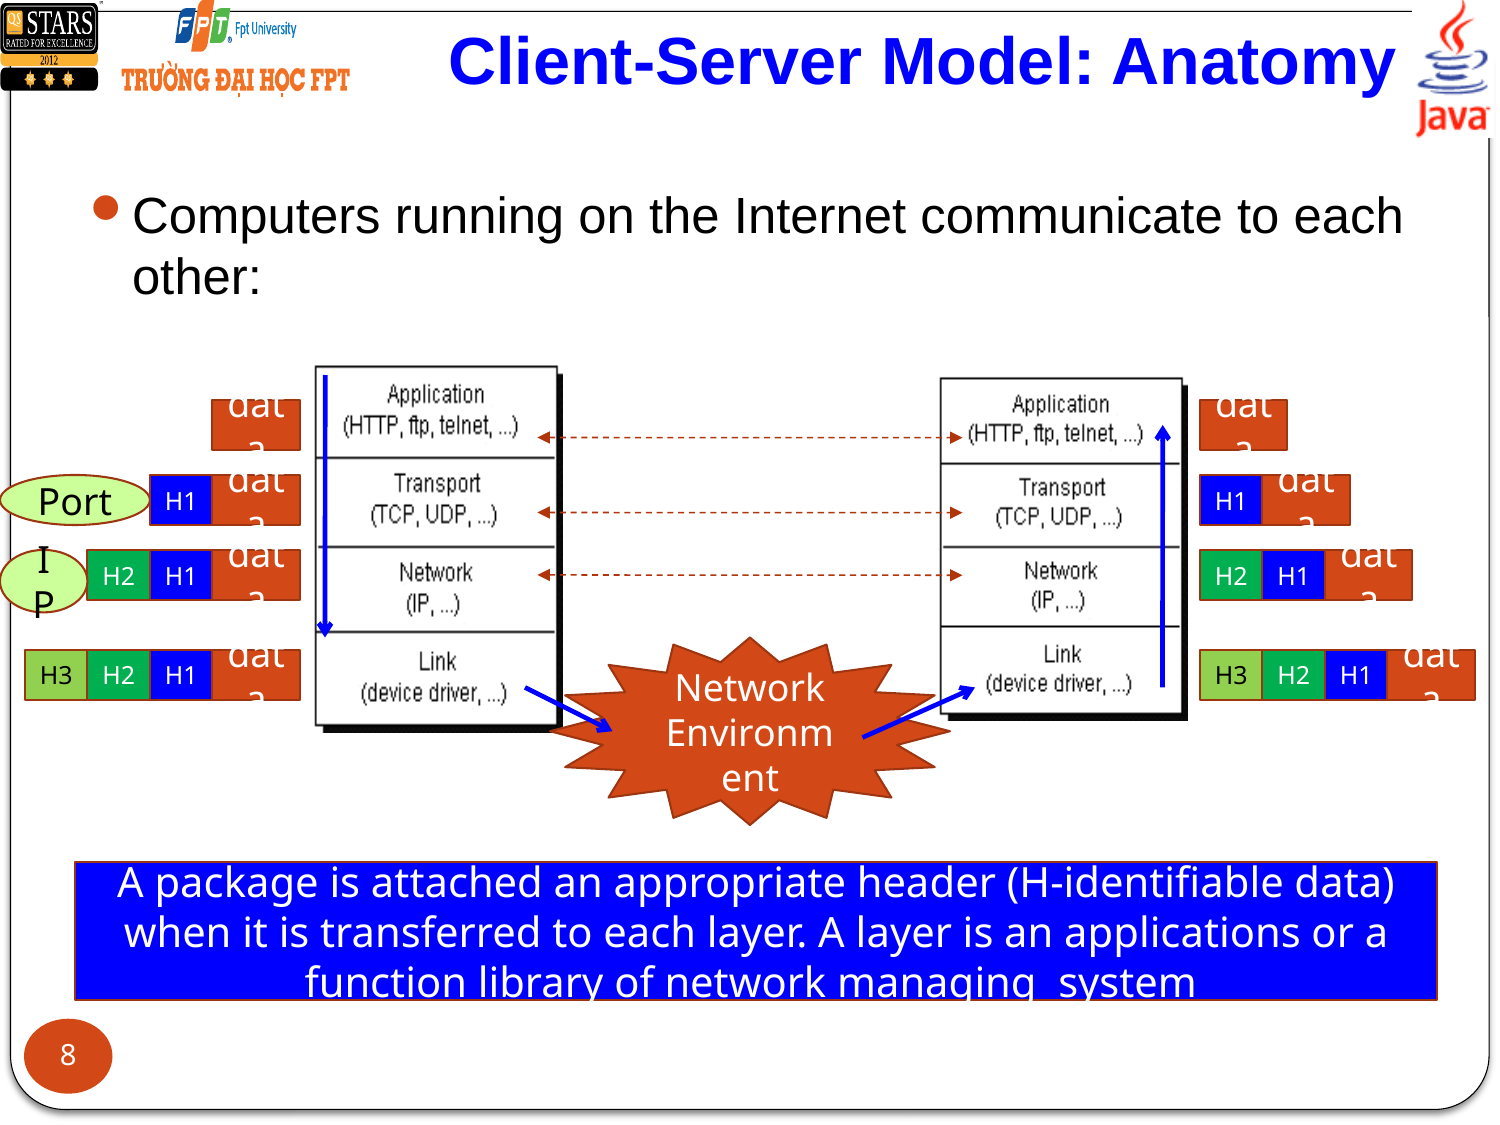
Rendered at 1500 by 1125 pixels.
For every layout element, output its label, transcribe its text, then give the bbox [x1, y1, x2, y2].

text_box H1 [149, 549, 213, 601]
slide_number 8 [23, 1018, 113, 1094]
list Computers running on the Internet communicate to each other: [75, 174, 1425, 313]
picture [937, 374, 1188, 721]
text_box data [1326, 549, 1413, 601]
text_box H2 [1199, 566, 1261, 601]
text_box H1 [1324, 649, 1388, 701]
text_box data [213, 516, 301, 526]
text_box H1 [1199, 474, 1263, 526]
text_box Port [0, 473, 151, 527]
text_box data [213, 474, 301, 504]
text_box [524, 687, 613, 732]
text_box H2 [88, 649, 149, 701]
text_box A package is attached an appropriate header (H-identifiable data) when it is transferred to each layer. A layer is an applications or a function library of network managing system [74, 861, 1438, 1001]
text_box data [213, 549, 301, 601]
text_box data [1199, 399, 1288, 451]
text_box data [213, 649, 301, 701]
text_box H2 [1199, 549, 1261, 554]
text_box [862, 687, 976, 738]
text_box data [1388, 649, 1476, 701]
text_box H2 [86, 549, 149, 601]
title Client-Server Model: Anatomy [150, 0, 1413, 113]
picture [1412, 0, 1494, 138]
text_box data [1263, 474, 1351, 526]
text_box IP [0, 548, 89, 614]
text_box Network Environment [564, 636, 936, 826]
text_box H2 [1263, 649, 1324, 701]
text_box H1 [149, 474, 213, 526]
text_box H3 [24, 649, 88, 701]
text_box H3 [1199, 649, 1263, 701]
text_box H1 [149, 649, 213, 701]
picture [312, 362, 563, 734]
text_box data [211, 399, 301, 451]
text_box H1 [1261, 549, 1326, 601]
